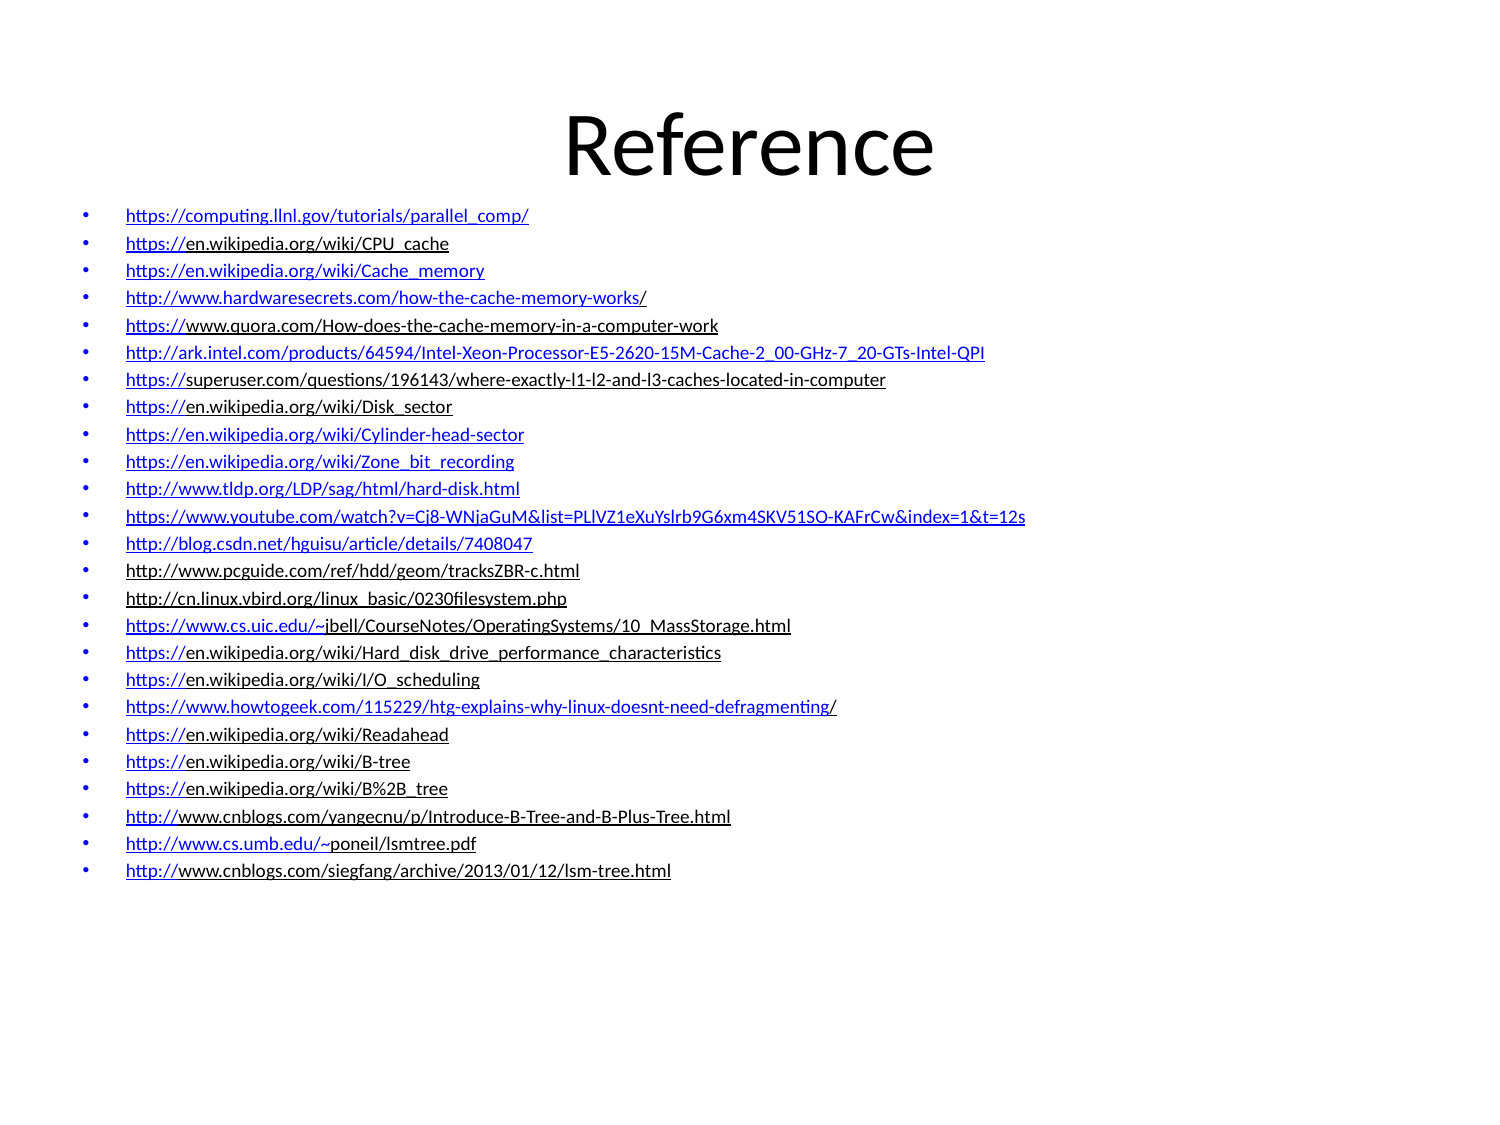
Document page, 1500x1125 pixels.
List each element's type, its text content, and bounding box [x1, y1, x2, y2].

title Reference [74, 44, 1426, 195]
list https://computing.llnl.gov/tutorials/parallel_comp/ https://en.wikipedia.org/wiki/CPU_cache https://en.wikipedia.org/wiki/Cache_memory http://www.hardwaresecrets.com/how-the-cache-memory-works/ https://www.quora.com/How-does-the-cache-memory-in-a-computer-work http://ark.intel.com/products/64594/Intel-Xeon-Processor-E5-2620-15M-Cache-2_00-GHz-7_20-GTs-Intel-QPI https://superuser.com/questions/196143/where-exactly-l1-l2-and-l3-caches-located-in-computer https://en.wikipedia.org/wiki/Disk_sector https://en.wikipedia.org/wiki/Cylinder-head-sector https://en.wikipedia.org/wiki/Zone_bit_recording http://www.tldp.org/LDP/sag/html/hard-disk.html https://www.youtube.com/watch?v=Cj8-WNjaGuM&list=PLlVZ1eXuYslrb9G6xm4SKV51SO-KAFrCw&index=1&t=12s http://blog.csdn.net/hguisu/article/details/7408047 http://www.pcguide.com/ref/hdd/geom/tracksZBR-c.html http://cn.linux.vbird.org/linux_basic/0230filesystem.php https://www.cs.uic.edu/~jbell/CourseNotes/OperatingSystems/10_MassStorage.html https://en.wikipedia.org/wiki/Hard_disk_drive_performance_characteristics https://en.wikipedia.org/wiki/I/O_scheduling https://www.howtogeek.com/115229/htg-explains-why-linux-doesnt-need-defragmenting/ https://en.wikipedia.org/wiki/Readahead https://en.wikipedia.org/wiki/B-tree https://en.wikipedia.org/wiki/B%2B_tree http://www.cnblogs.com/yangecnu/p/Introduce-B-Tree-and-B-Plus-Tree.html http://www.cs.umb.edu/~poneil/lsmtree.pdf http://www.cnblogs.com/siegfang/archive/2013/01/12/lsm-tree.html [74, 195, 1426, 940]
